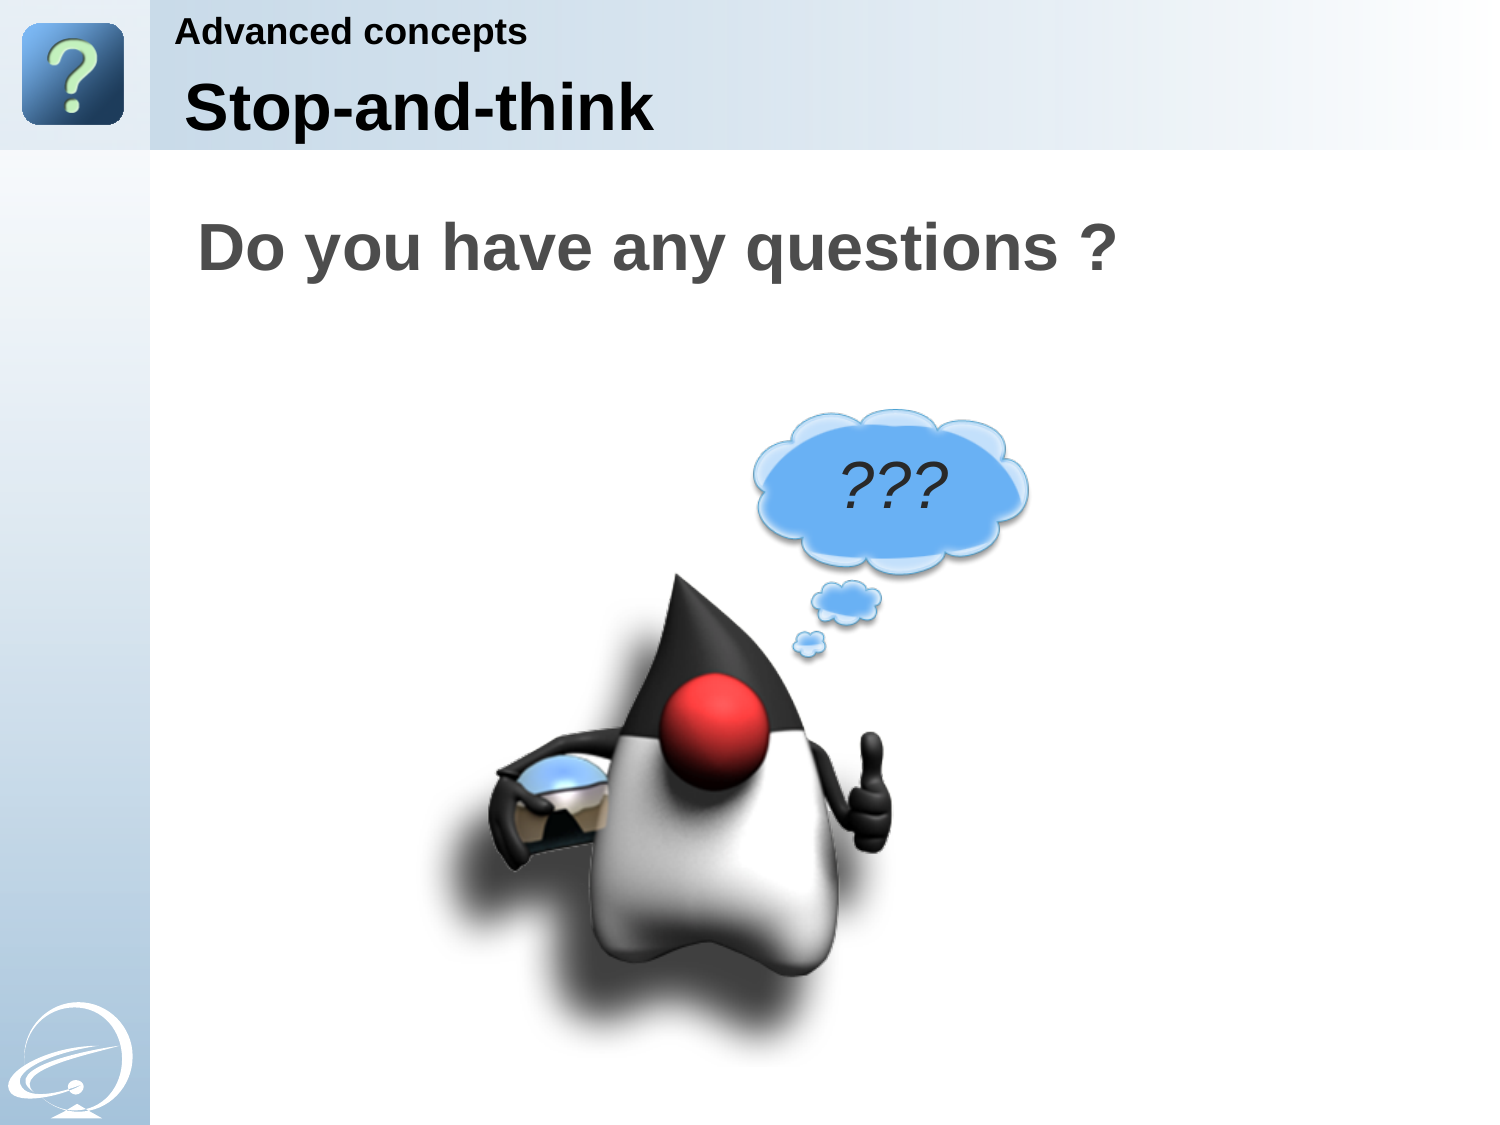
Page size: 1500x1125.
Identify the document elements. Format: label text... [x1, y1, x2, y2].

text_box Do you have any questions ? [183, 196, 1398, 291]
text_box Advanced concepts [159, 0, 1500, 60]
title Stop-and-think [169, 66, 1438, 141]
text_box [409, 374, 1036, 1067]
picture [21, 21, 129, 129]
